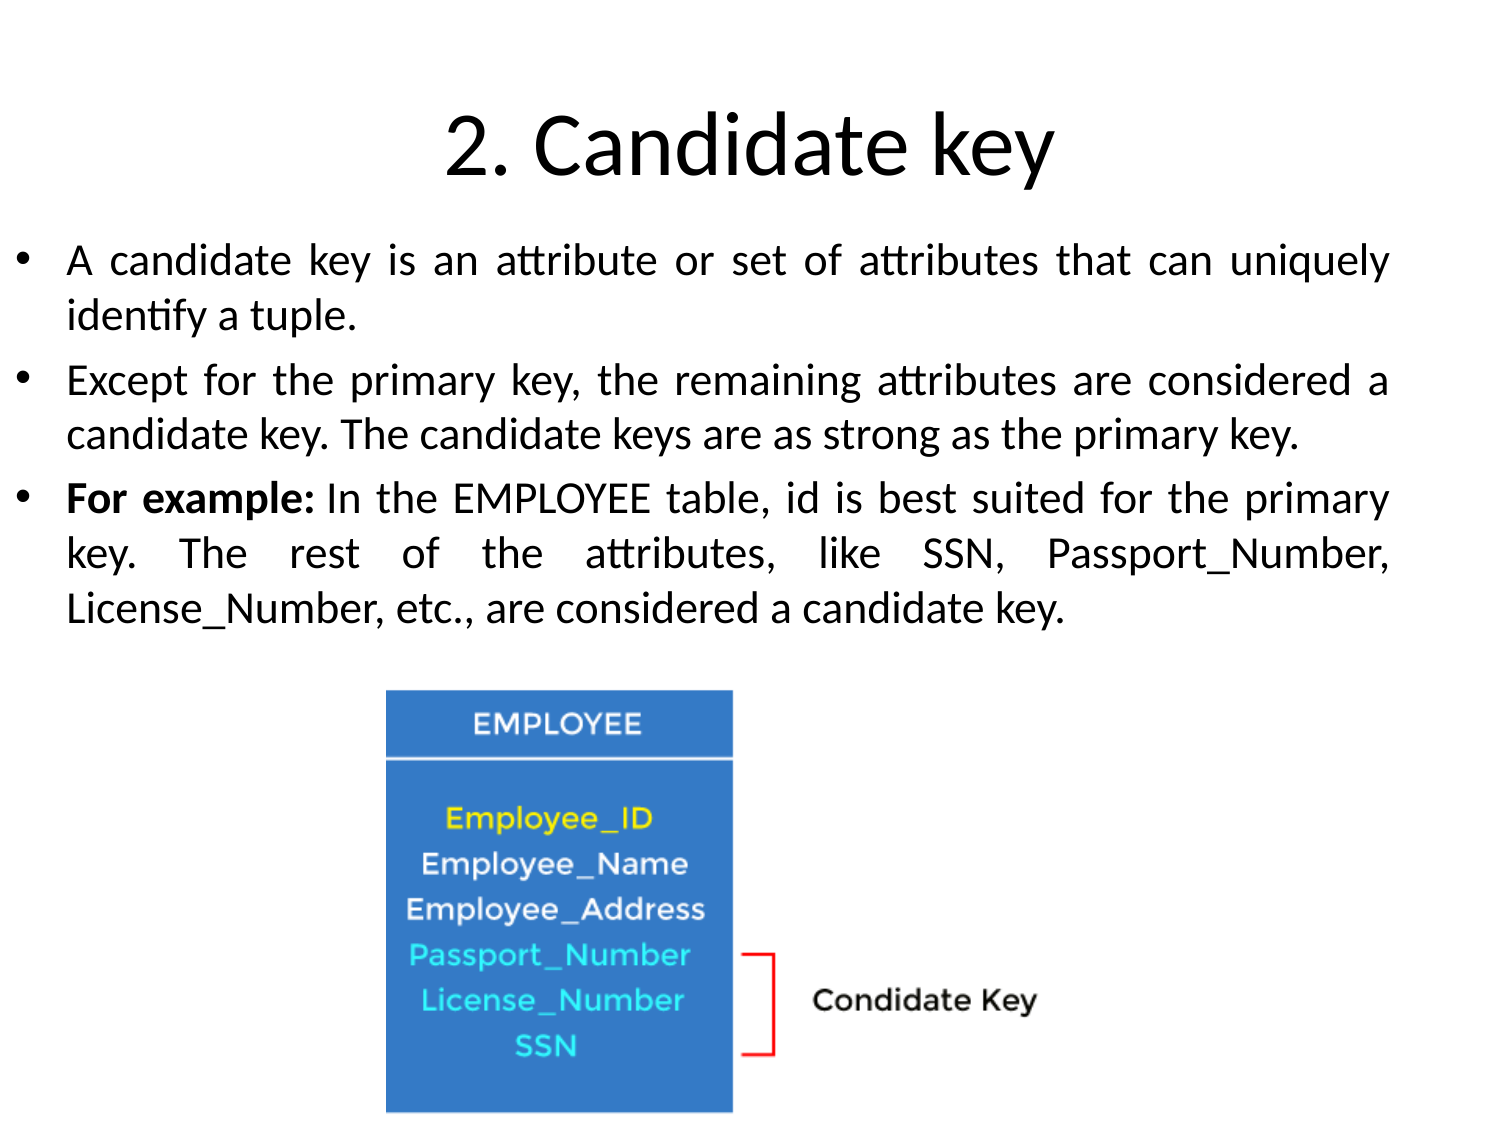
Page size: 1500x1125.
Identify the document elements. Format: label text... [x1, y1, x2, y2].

list A candidate key is an attribute or set of attributes that can uniquely identify a tuple. Except for the primary key, the remaining attributes are considered a candidate key. The candidate keys are as strong as the primary key. For example: In the EMPLOYEE table, id is best suited for the primary key. The rest of the attributes, like SSN, Passport_Number, License_Number, etc., are considered a candidate key. [0, 222, 1407, 715]
picture [386, 677, 1058, 1125]
title 2. Candidate key [75, 45, 1425, 233]
